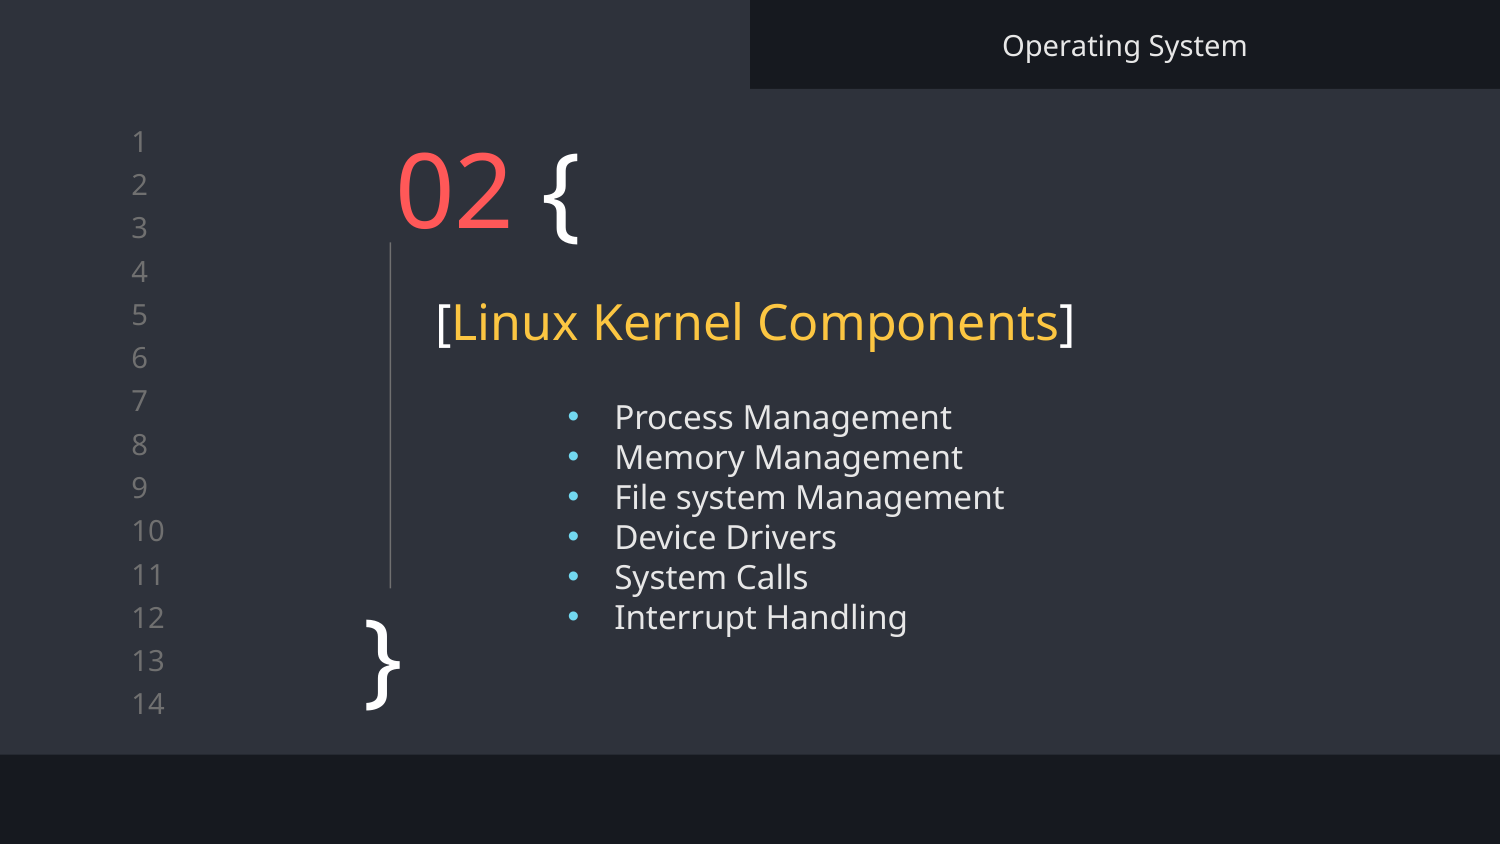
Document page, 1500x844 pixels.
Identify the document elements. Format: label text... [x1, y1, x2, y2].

subtitle Process Management Memory Management File system Management Device Drivers System Calls Interrupt Handling [552, 452, 1300, 581]
title [Linux Kernel Components] [420, 276, 1432, 365]
subtitle Operating System [750, 15, 1500, 74]
title 02 { [337, 96, 640, 278]
text_box } [348, 588, 432, 717]
